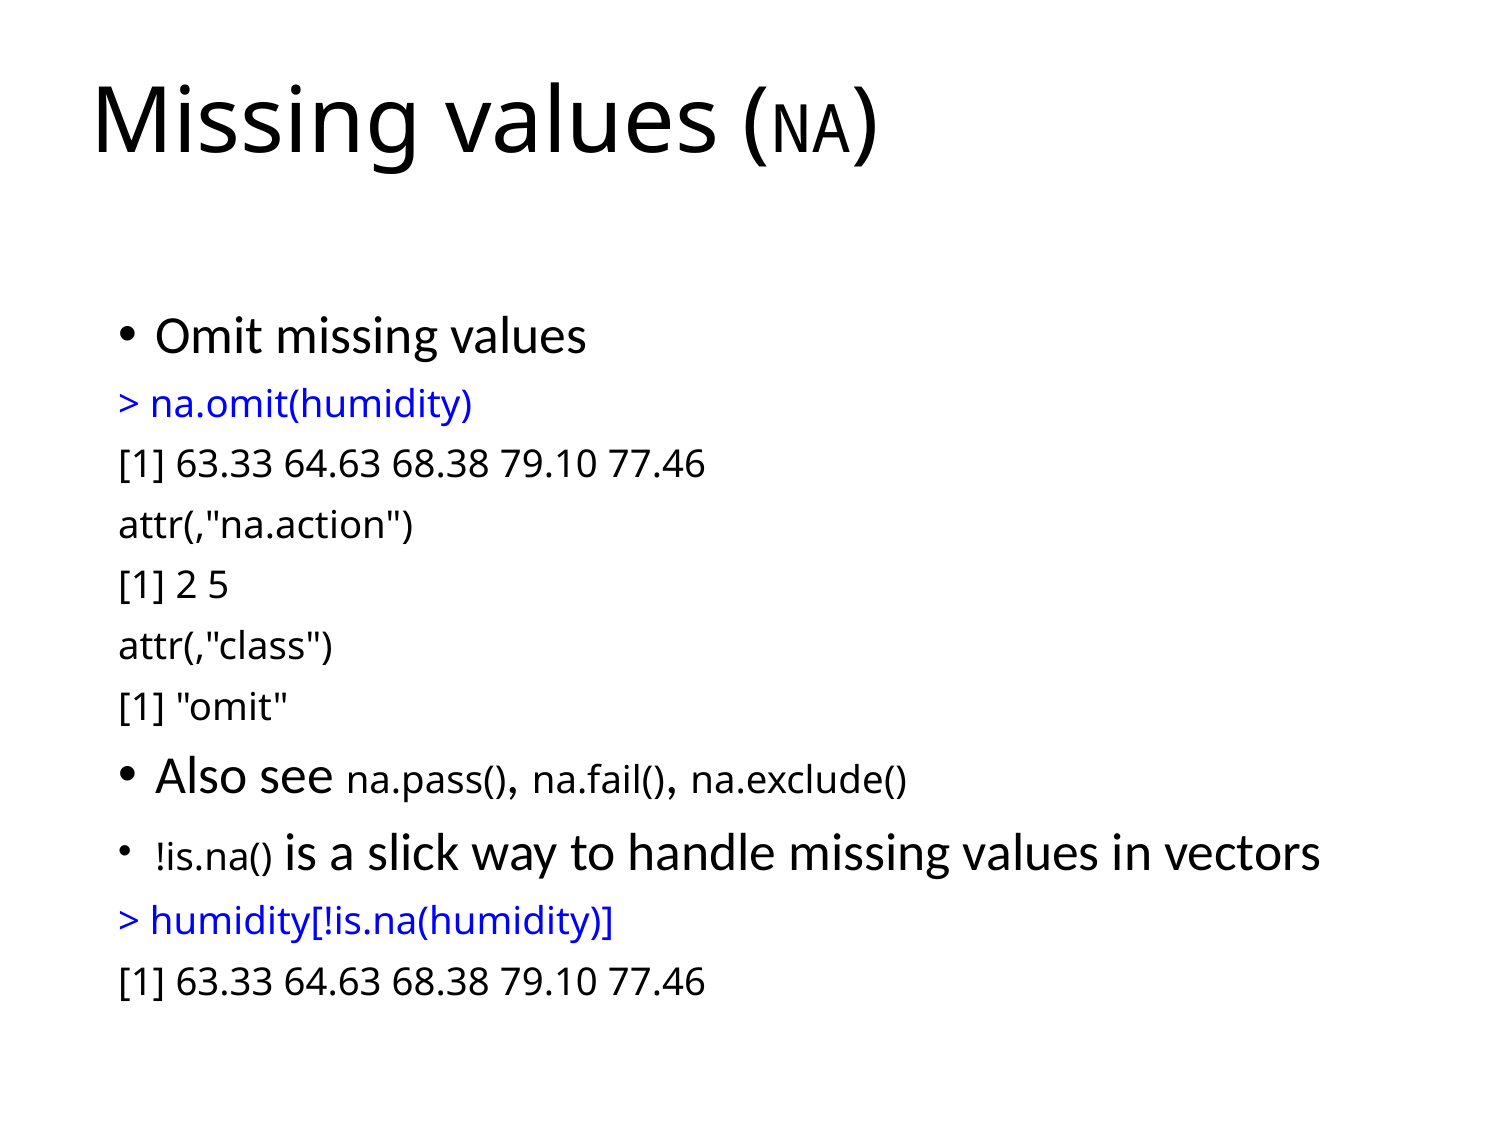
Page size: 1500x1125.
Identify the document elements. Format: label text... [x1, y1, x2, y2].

title Missing values (NA) [75, 45, 1425, 200]
list Omit missing values > na.omit(humidity) [1] 63.33 64.63 68.38 79.10 77.46 attr(,"na.action") [1] 2 5 attr(,"class") [1] "omit" Also see na.pass(), na.fail(), na.exclude() !is.na() is a slick way to handle missing values in vectors > humidity[!is.na(humidity)] [1] 63.33 64.63 68.38 79.10 77.46 [103, 299, 1397, 1014]
